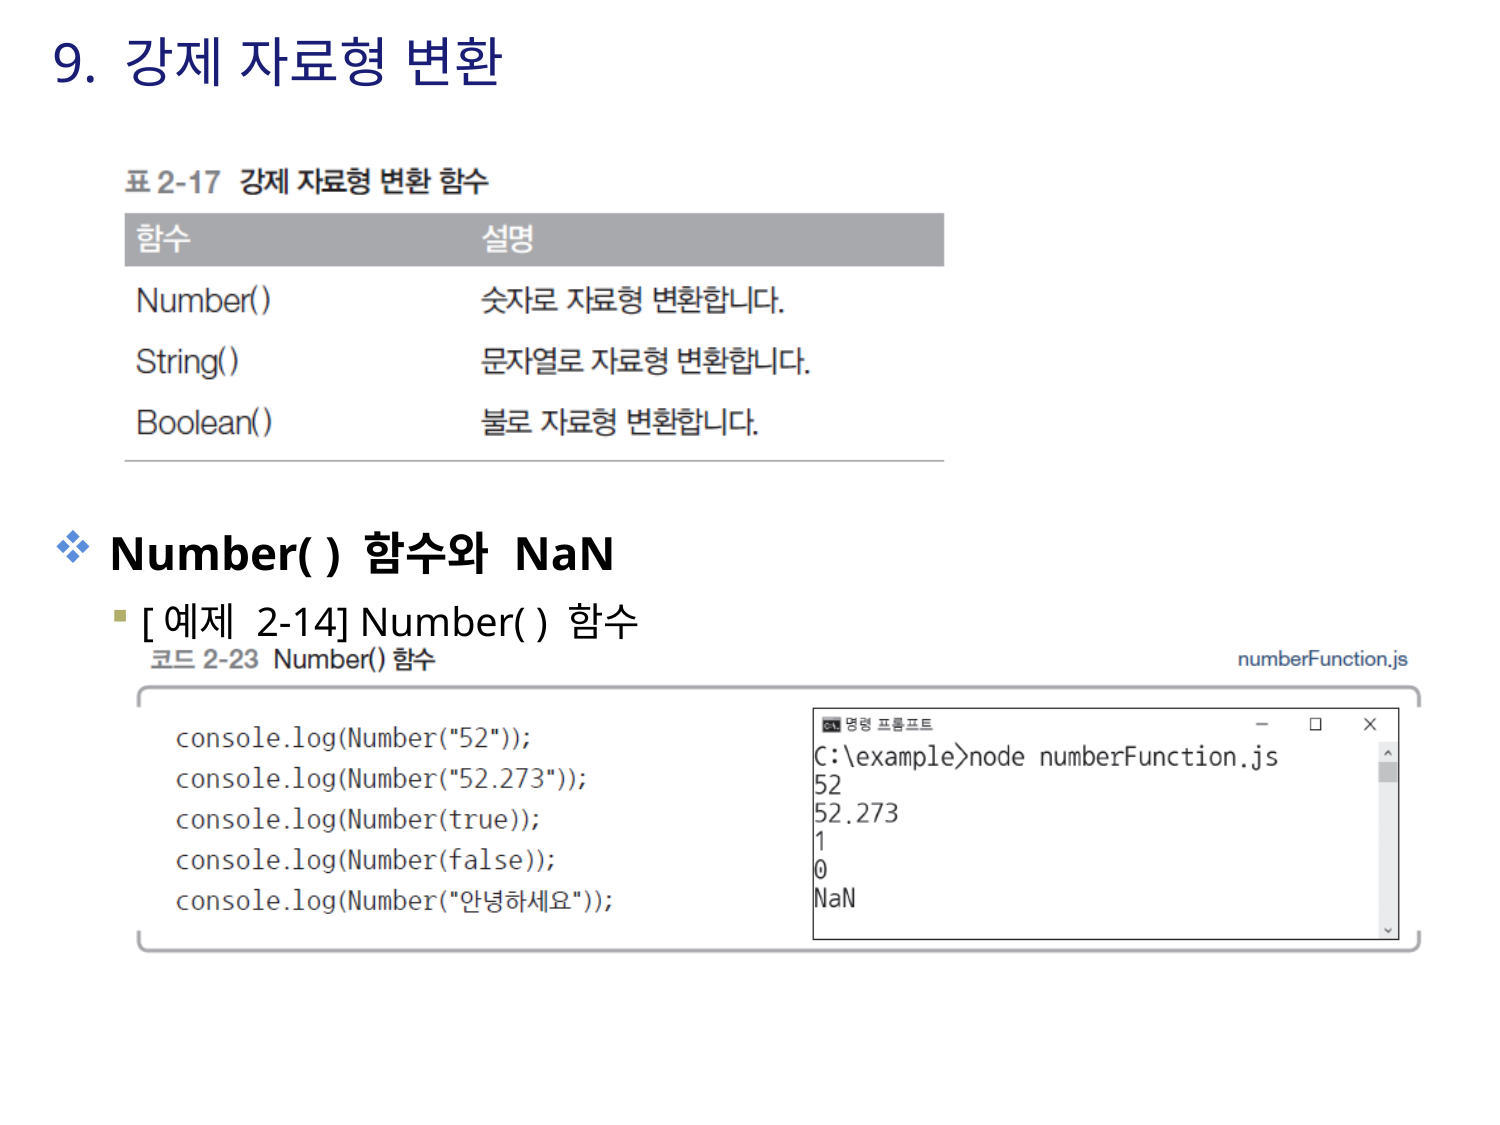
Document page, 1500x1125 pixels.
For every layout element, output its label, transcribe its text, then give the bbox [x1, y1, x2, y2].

title 9. 강제 자료형 변환 [37, 13, 1278, 109]
picture [135, 644, 1424, 957]
picture [122, 163, 952, 469]
list Number( ) 함수와 NaN [예제 2-14] Number( ) 함수 [37, 152, 1463, 1091]
